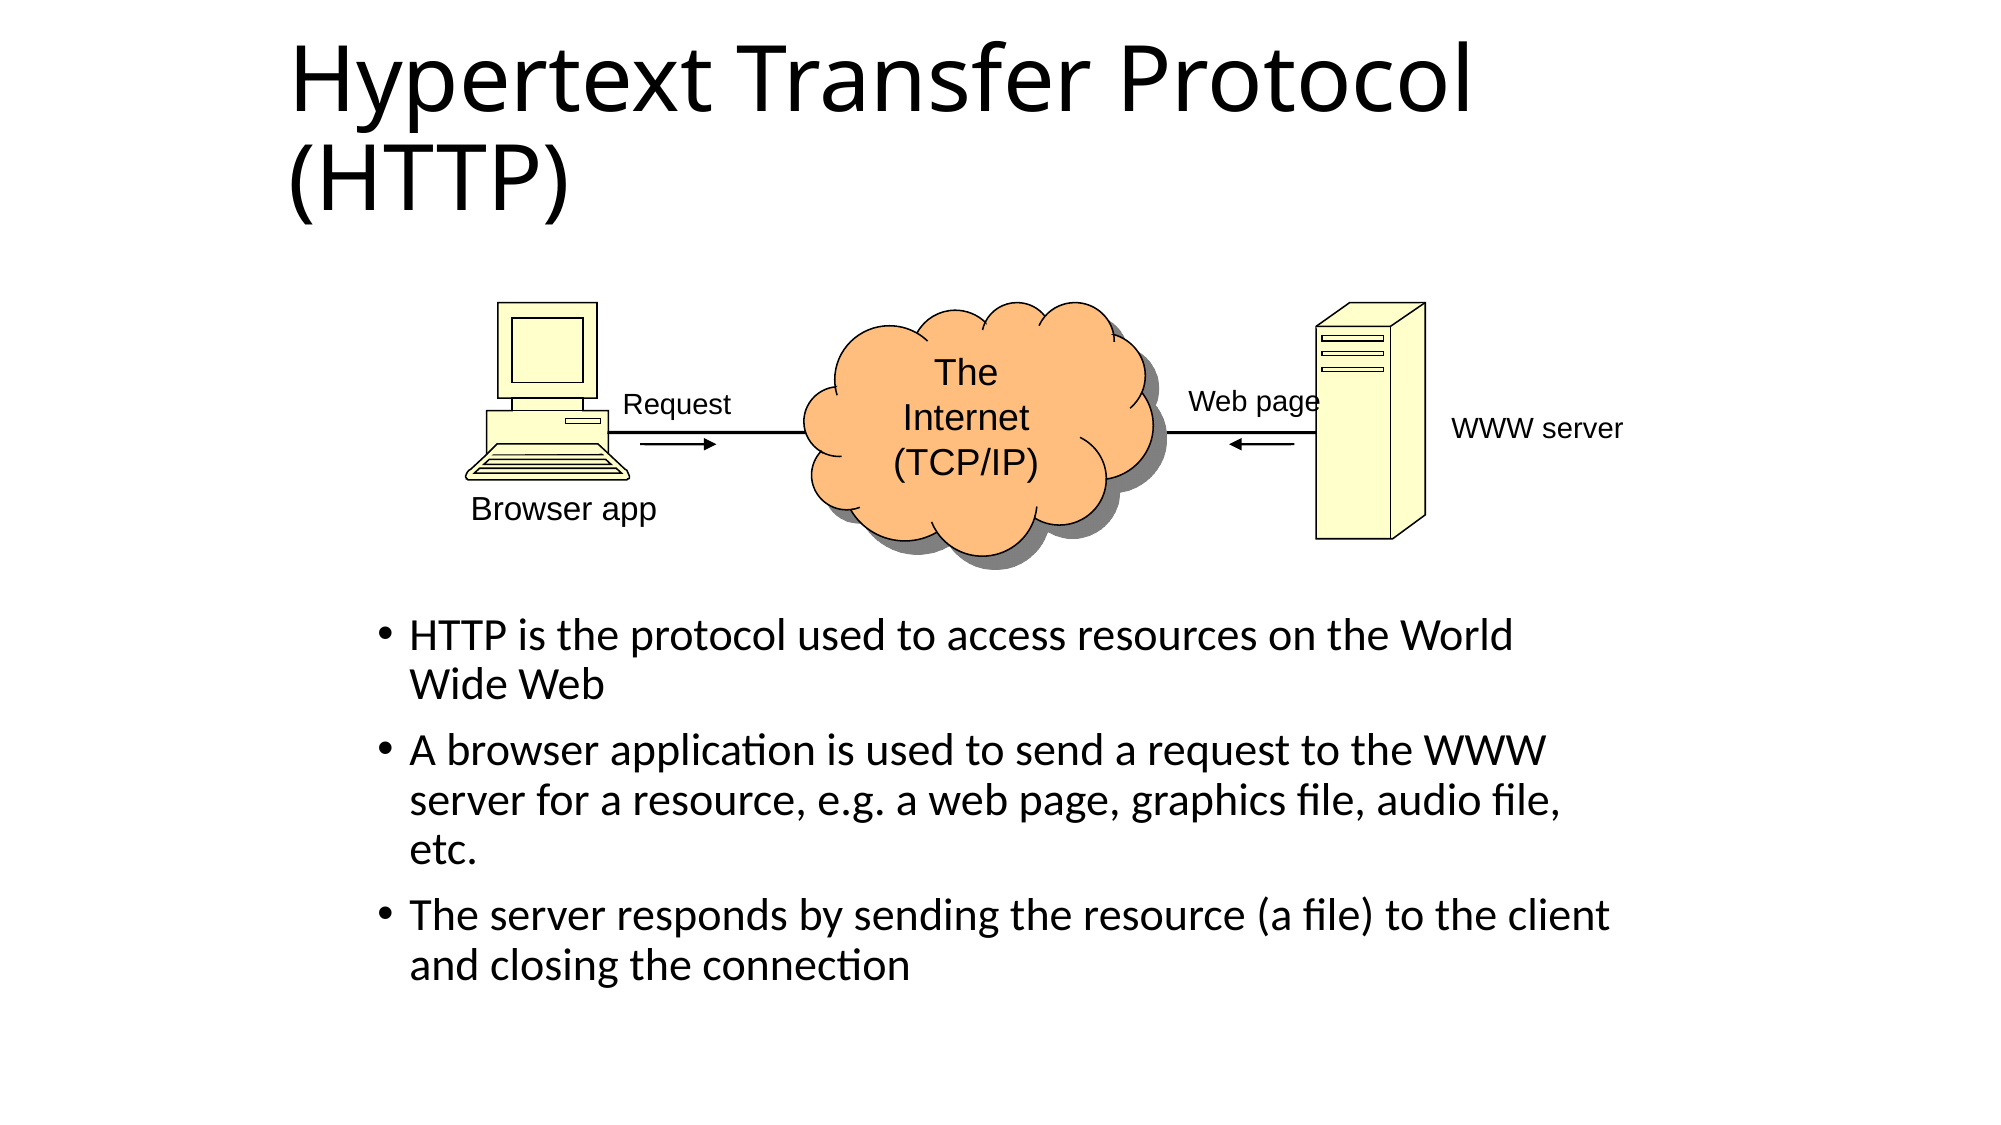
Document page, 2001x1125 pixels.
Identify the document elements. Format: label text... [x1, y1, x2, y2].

text_box The Internet (TCP/IP) [803, 302, 1154, 557]
text_box WWW server [1436, 401, 1639, 452]
text_box [465, 302, 630, 479]
text_box Request [607, 377, 747, 428]
text_box Web page [1173, 374, 1337, 425]
text_box Browser app [455, 479, 673, 535]
title Hypertext Transfer Protocol (HTTP) [273, 37, 1716, 225]
text_box [1229, 438, 1295, 451]
list HTTP is the protocol used to access resources on the World Wide Web A browser application is used to send a request to the WWW server for a resource, e.g. a web page, graphics file, audio file, etc. The server responds by sending the resource (a file) to the client and closing the connection [362, 602, 1638, 1000]
text_box [1316, 302, 1426, 539]
text_box [640, 438, 717, 451]
